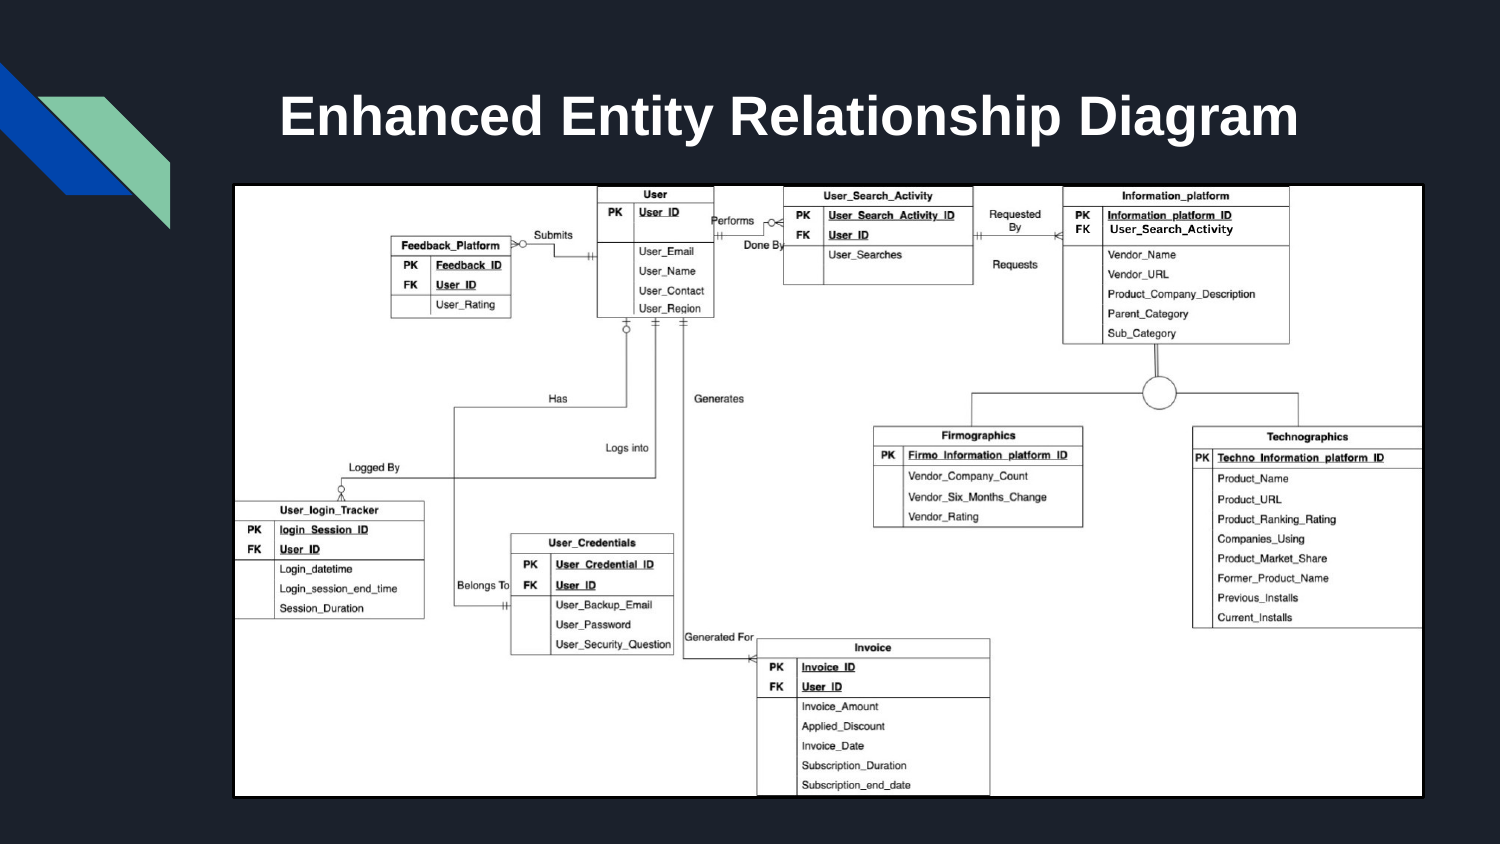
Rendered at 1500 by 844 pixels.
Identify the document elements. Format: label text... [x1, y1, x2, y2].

title Enhanced Entity Relationship Diagram [212, 64, 1368, 215]
picture [234, 186, 1423, 797]
